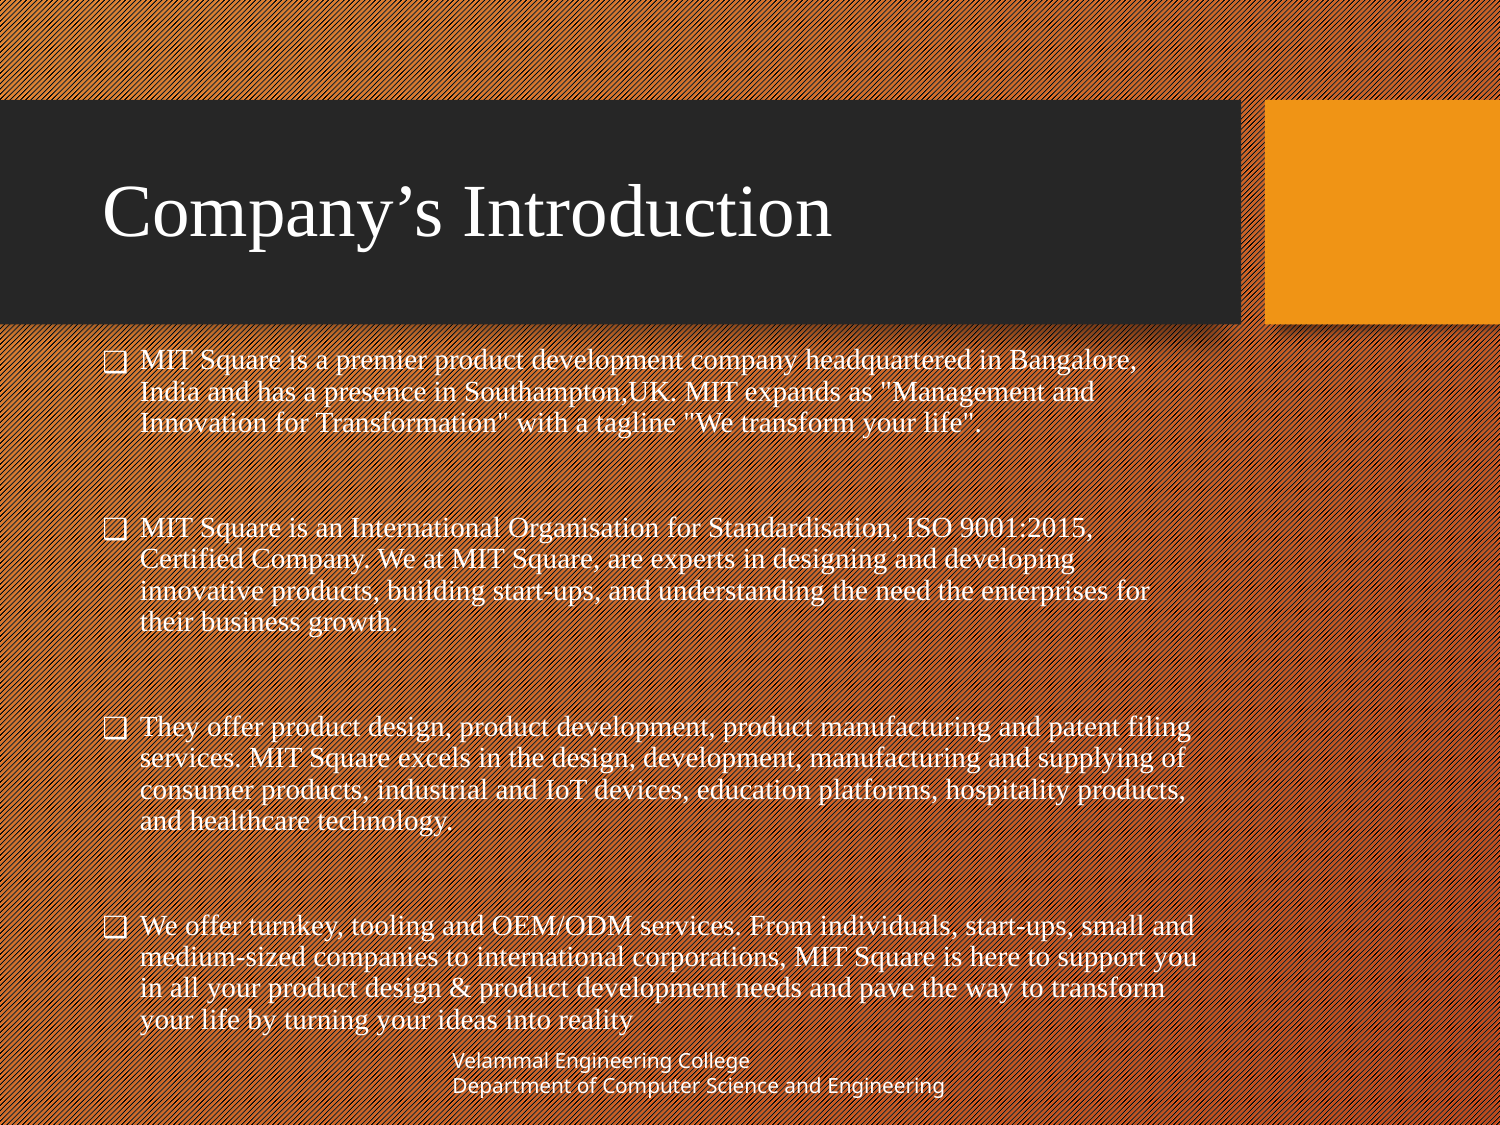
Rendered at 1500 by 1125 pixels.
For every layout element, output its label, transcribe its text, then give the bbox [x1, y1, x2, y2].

text_box Velammal Engineering College Department of Computer Science and Engineering [437, 1042, 1150, 1103]
list MIT Square is a premier product development company headquartered in Bangalore, India and has a presence in Southampton,UK. MIT expands as "Management and Innovation for Transformation" with a tagline "We transform your life". MIT Square is an International Organisation for Standardisation, ISO 9001:2015, Certified Company. We at MIT Square, are experts in designing and developing innovative products, building start-ups, and understanding the need the enterprises for their business growth. They offer product design, product development, product manufacturing and patent filing services. MIT Square excels in the design, development, manufacturing and supplying of consumer products, industrial and IoT devices, education platforms, hospitality products, and healthcare technology. We offer turnkey, tooling and OEM/ODM services. From individuals, start-ups, small and medium-sized companies to international corporations, MIT Square is here to support you in all your product design & product development needs and pave the way to transform your life by turning your ideas into reality [87, 337, 1217, 928]
picture [0, 0, 1500, 1125]
title Company’s Introduction [87, 123, 1219, 301]
